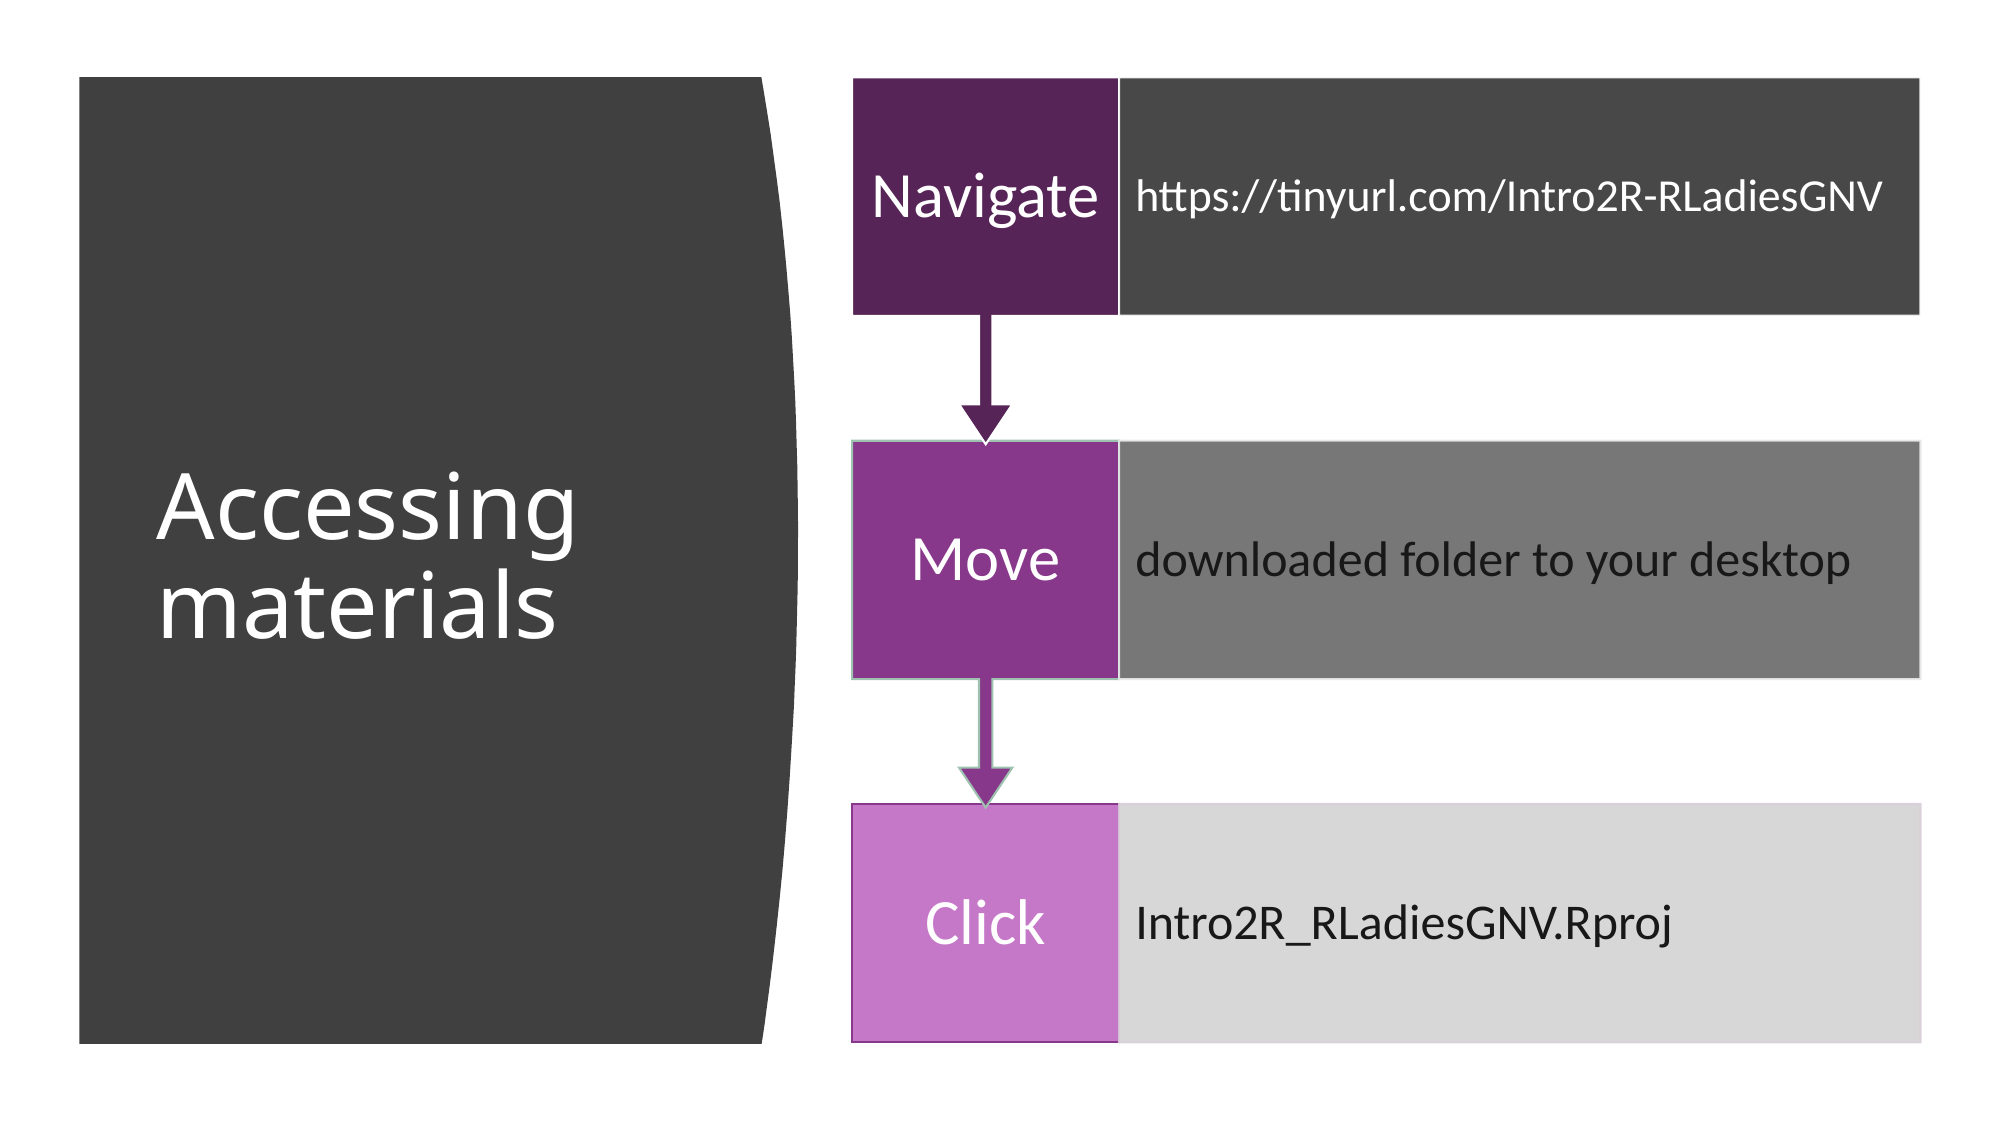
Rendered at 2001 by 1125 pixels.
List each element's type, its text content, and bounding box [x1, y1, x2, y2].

text_box Accessing materials [141, 166, 702, 953]
text_box [78, 76, 800, 1045]
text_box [852, 77, 1921, 1043]
